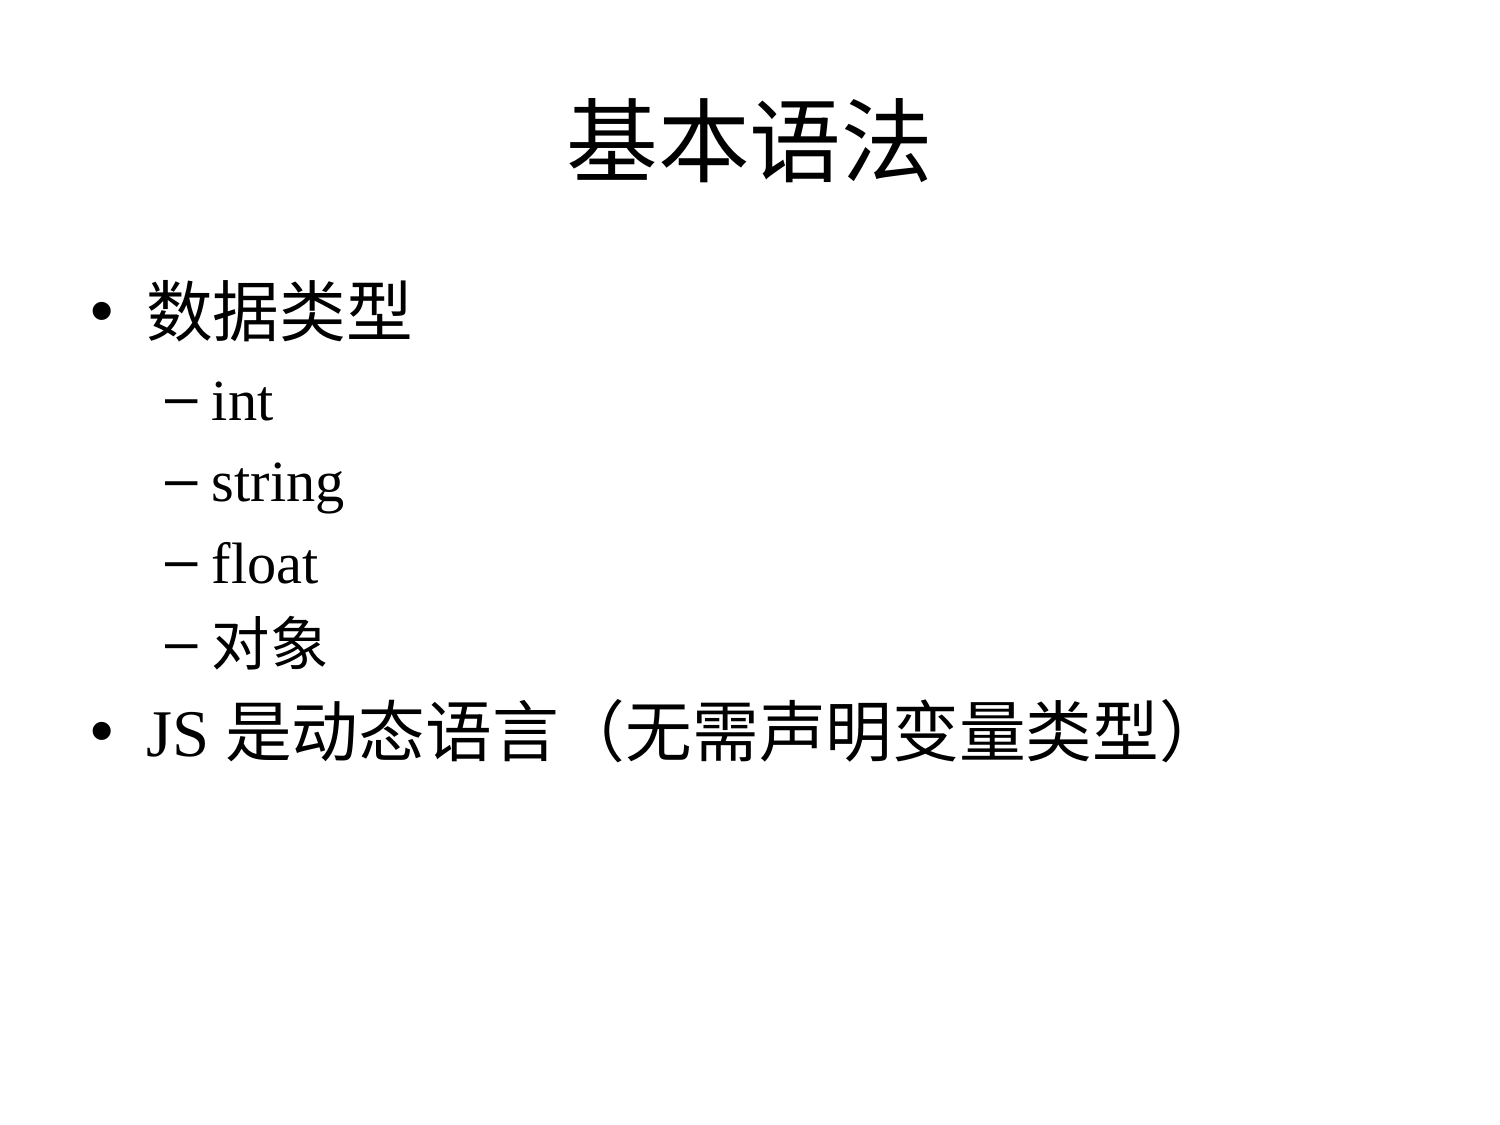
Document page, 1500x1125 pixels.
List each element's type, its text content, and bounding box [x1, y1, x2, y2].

list 数据类型 int string float 对象 JS是动态语言（无需声明变量类型） [75, 262, 1425, 1005]
title 基本语法 [75, 45, 1425, 233]
